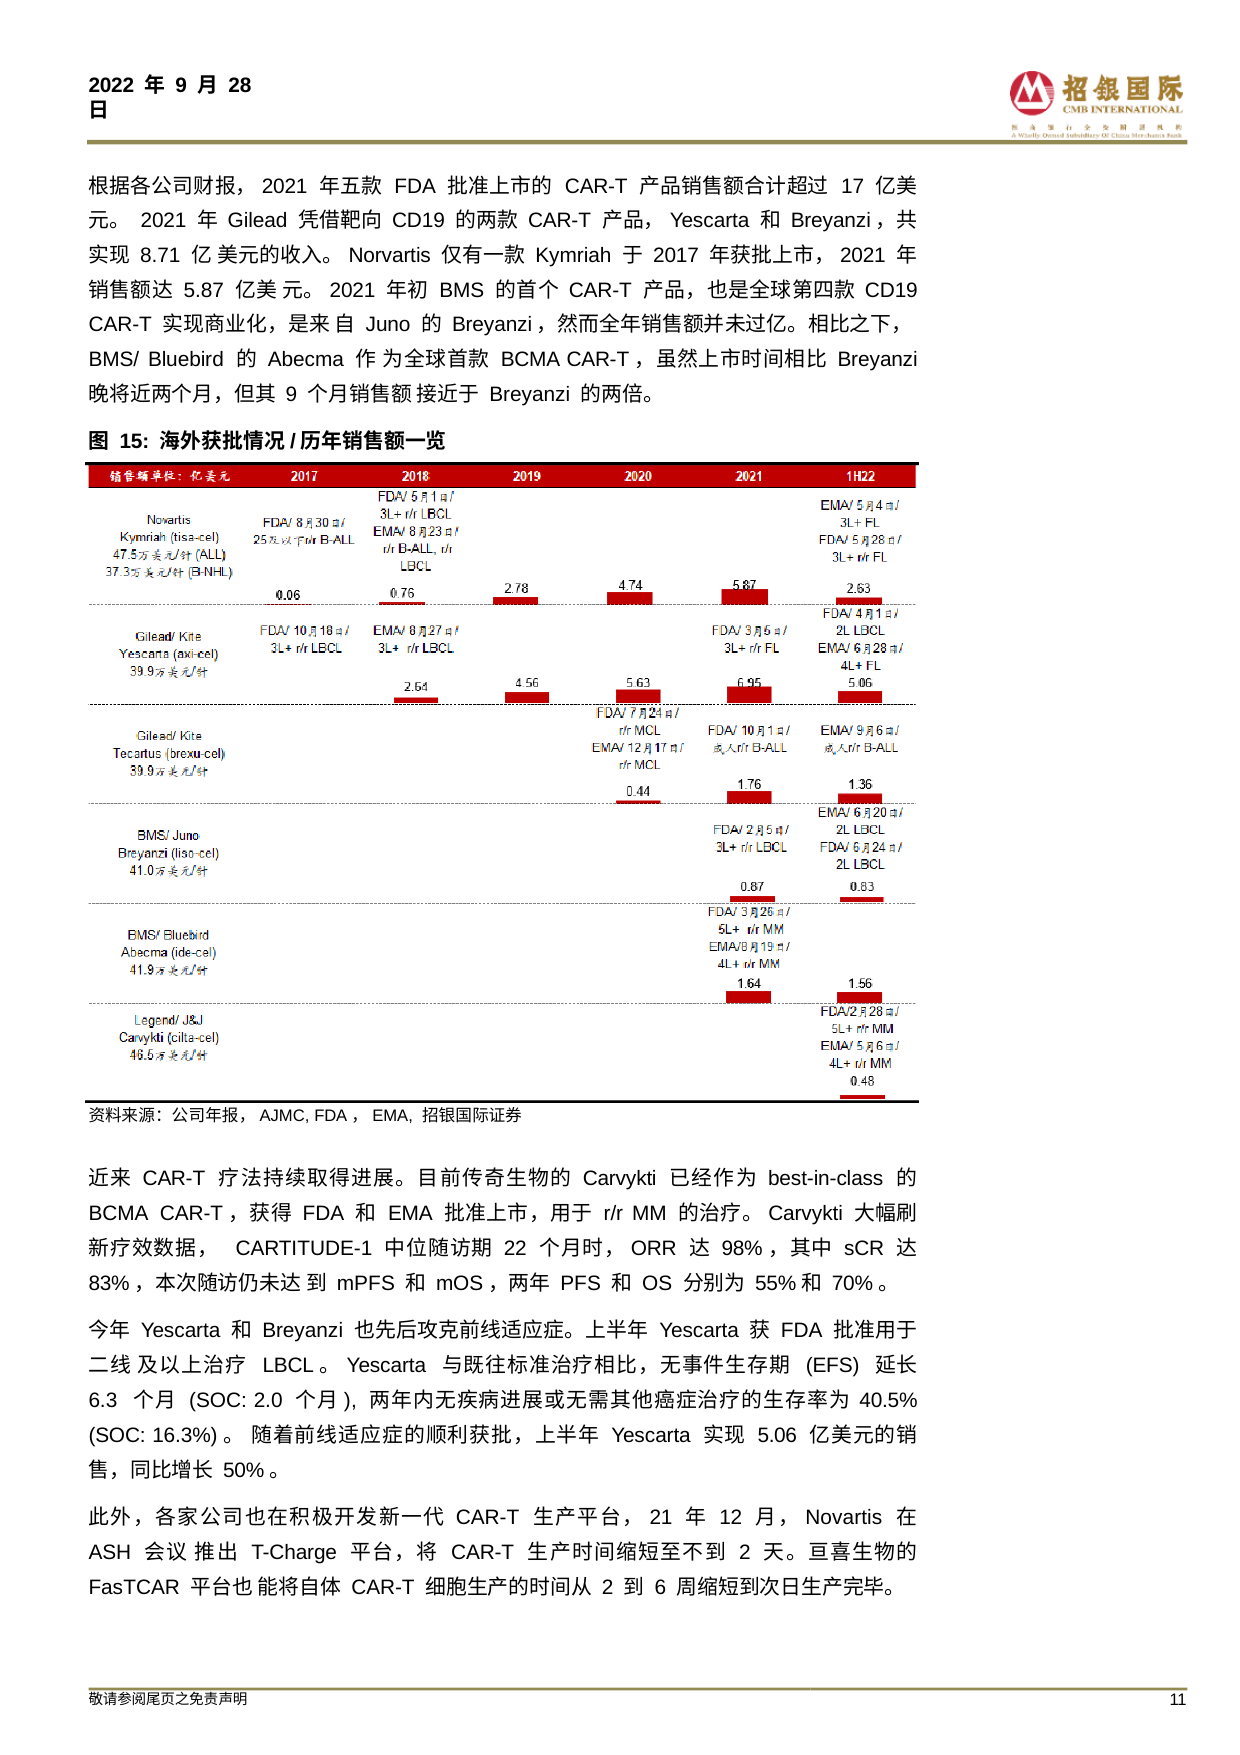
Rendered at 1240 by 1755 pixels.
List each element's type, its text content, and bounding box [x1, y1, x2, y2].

picture [85, 461, 920, 1104]
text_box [86, 70, 1188, 145]
text_box 资料来源：公司年报，AJMC, FDA，EMA, 招银国际证券 近来CAR-T 疗法持续取得进展。目前传奇生物的Carvykti 已经作为best-in-class 的 BCMA CAR-T，获得 FDA 和 EMA 批准上市，用于 r/r MM 的治疗。Carvykti 大幅刷新疗效数据， CARTITUDE-1 中位随访期 22 个月时，ORR 达 98%，其中 sCR 达 83%，本次随访仍未达 到mPFS 和 mOS，两年 PFS 和OS 分别为 55%和 70%。 今年 Yescarta 和 Breyanzi 也先后攻克前线适应症。上半年 Yescarta 获FDA 批准用于二线 及以上治疗 LBCL。Yescarta 与既往标准治疗相比，无事件生存期 (EFS) 延长 6.3 个月 (SOC: 2.0 个月), 两年内无疾病进展或无需其他癌症治疗的生存率为40.5% (SOC: 16.3%)。 随着前线适应症的顺利获批，上半年 Yescarta 实现 5.06 亿美元的销售，同比增长 50%。 此外，各家公司也在积极开发新一代CAR-T 生产平台，21 年 12 月，Novartis 在 ASH 会议 推出 T-Charge 平台，将 CAR-T 生产时间缩短至不到 2 天。亘喜生物的 FasTCAR 平台也 能将自体CAR-T 细胞生产的时间从 2 到 6 周缩短到次日生产完毕。 [86, 1111, 919, 1599]
text_box [88, 1687, 1188, 1691]
footer 敬请参阅尾页之免责声明 [86, 1688, 251, 1755]
slide_number 10 [1163, 1688, 1194, 1755]
text_box 根据各公司财报，2021 年五款 FDA 批准上市的 CAR-T 产品销售额合计超过 17 亿美元。 2021 年Gilead 凭借靶向 CD19 的两款CAR-T 产品，Yescarta 和 Breyanzi，共实现 8.71 亿 美元的收入。Norvartis 仅有一款 Kymriah 于 2017 年获批上市，2021 年销售额达 5.87 亿美 元。2021 年初 BMS 的首个CAR-T 产品，也是全球第四款CD19 CAR-T 实现商业化，是来 自 Juno 的 Breyanzi，然而全年销售额并未过亿。相比之下，BMS/ Bluebird 的 Abecma 作 为全球首款 BCMA CAR-T，虽然上市时间相比 Breyanzi 晚将近两个月，但其 9 个月销售额 接近于 Breyanzi 的两倍。 图 15: 海外获批情况/历年销售额一览 [86, 160, 919, 453]
